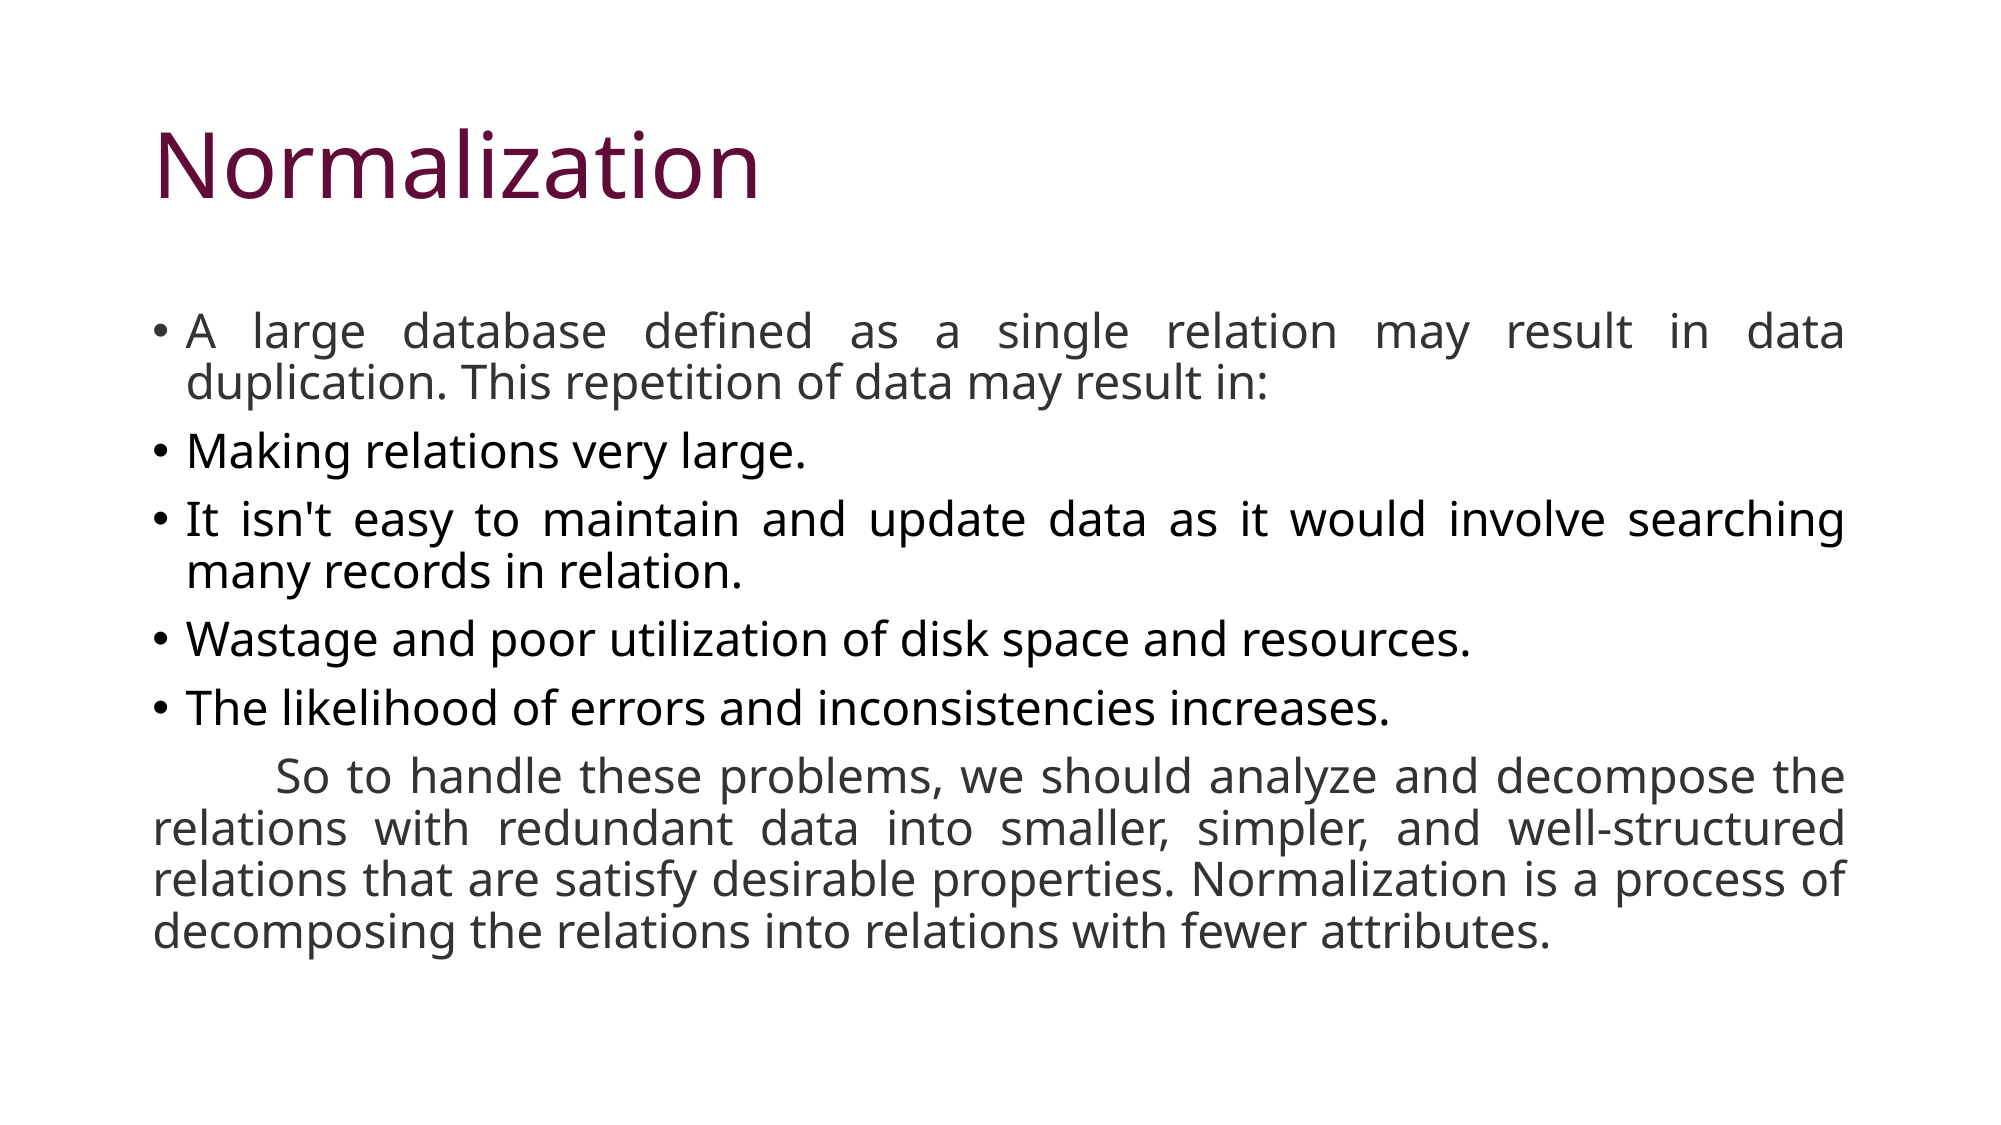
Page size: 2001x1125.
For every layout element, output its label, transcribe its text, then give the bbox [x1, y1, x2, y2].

list A large database defined as a single relation may result in data duplication. This repetition of data may result in: Making relations very large. It isn't easy to maintain and update data as it would involve searching many records in relation. Wastage and poor utilization of disk space and resources. The likelihood of errors and inconsistencies increases. So to handle these problems, we should analyze and decompose the relations with redundant data into smaller, simpler, and well-structured relations that are satisfy desirable properties. Normalization is a process of decomposing the relations into relations with fewer attributes. [137, 299, 1863, 1014]
title Normalization [137, 59, 1863, 278]
